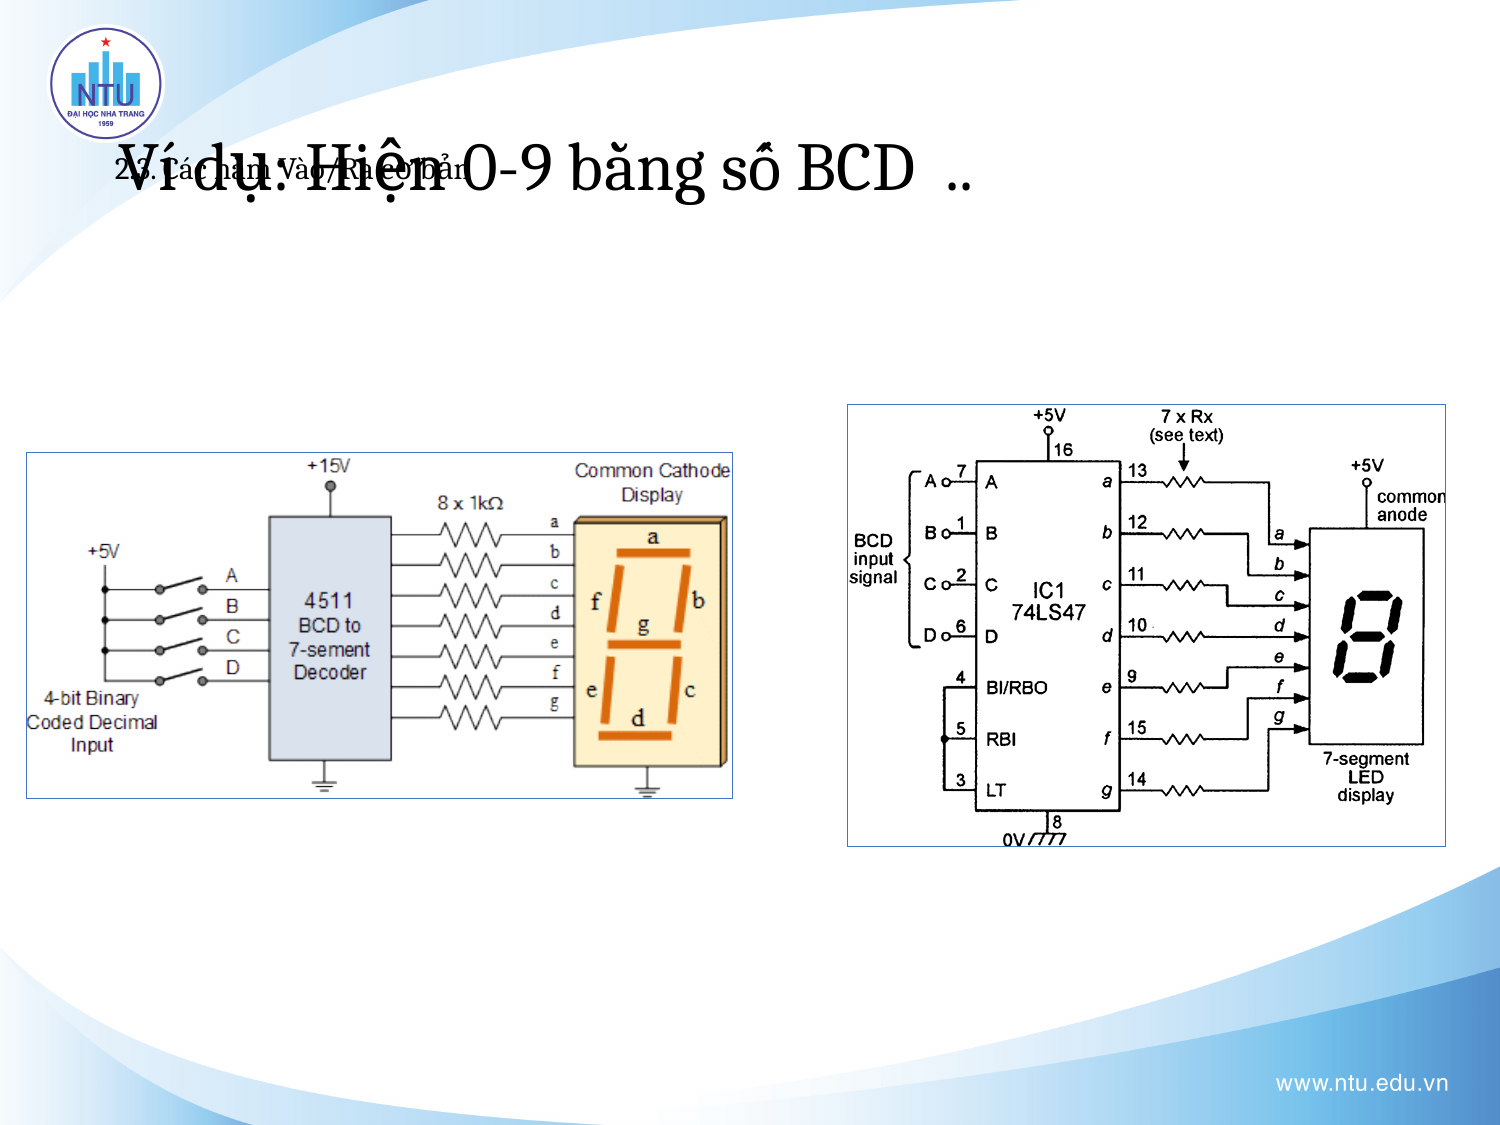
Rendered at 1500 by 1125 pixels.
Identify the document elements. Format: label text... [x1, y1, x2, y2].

text_box 2.3. Các hàm Vào/Ra cơ bản [100, 141, 850, 194]
title Ví dụ: Hiện 0-9 bằng số BCD .. [103, 59, 1397, 278]
picture [0, 0, 1500, 1125]
